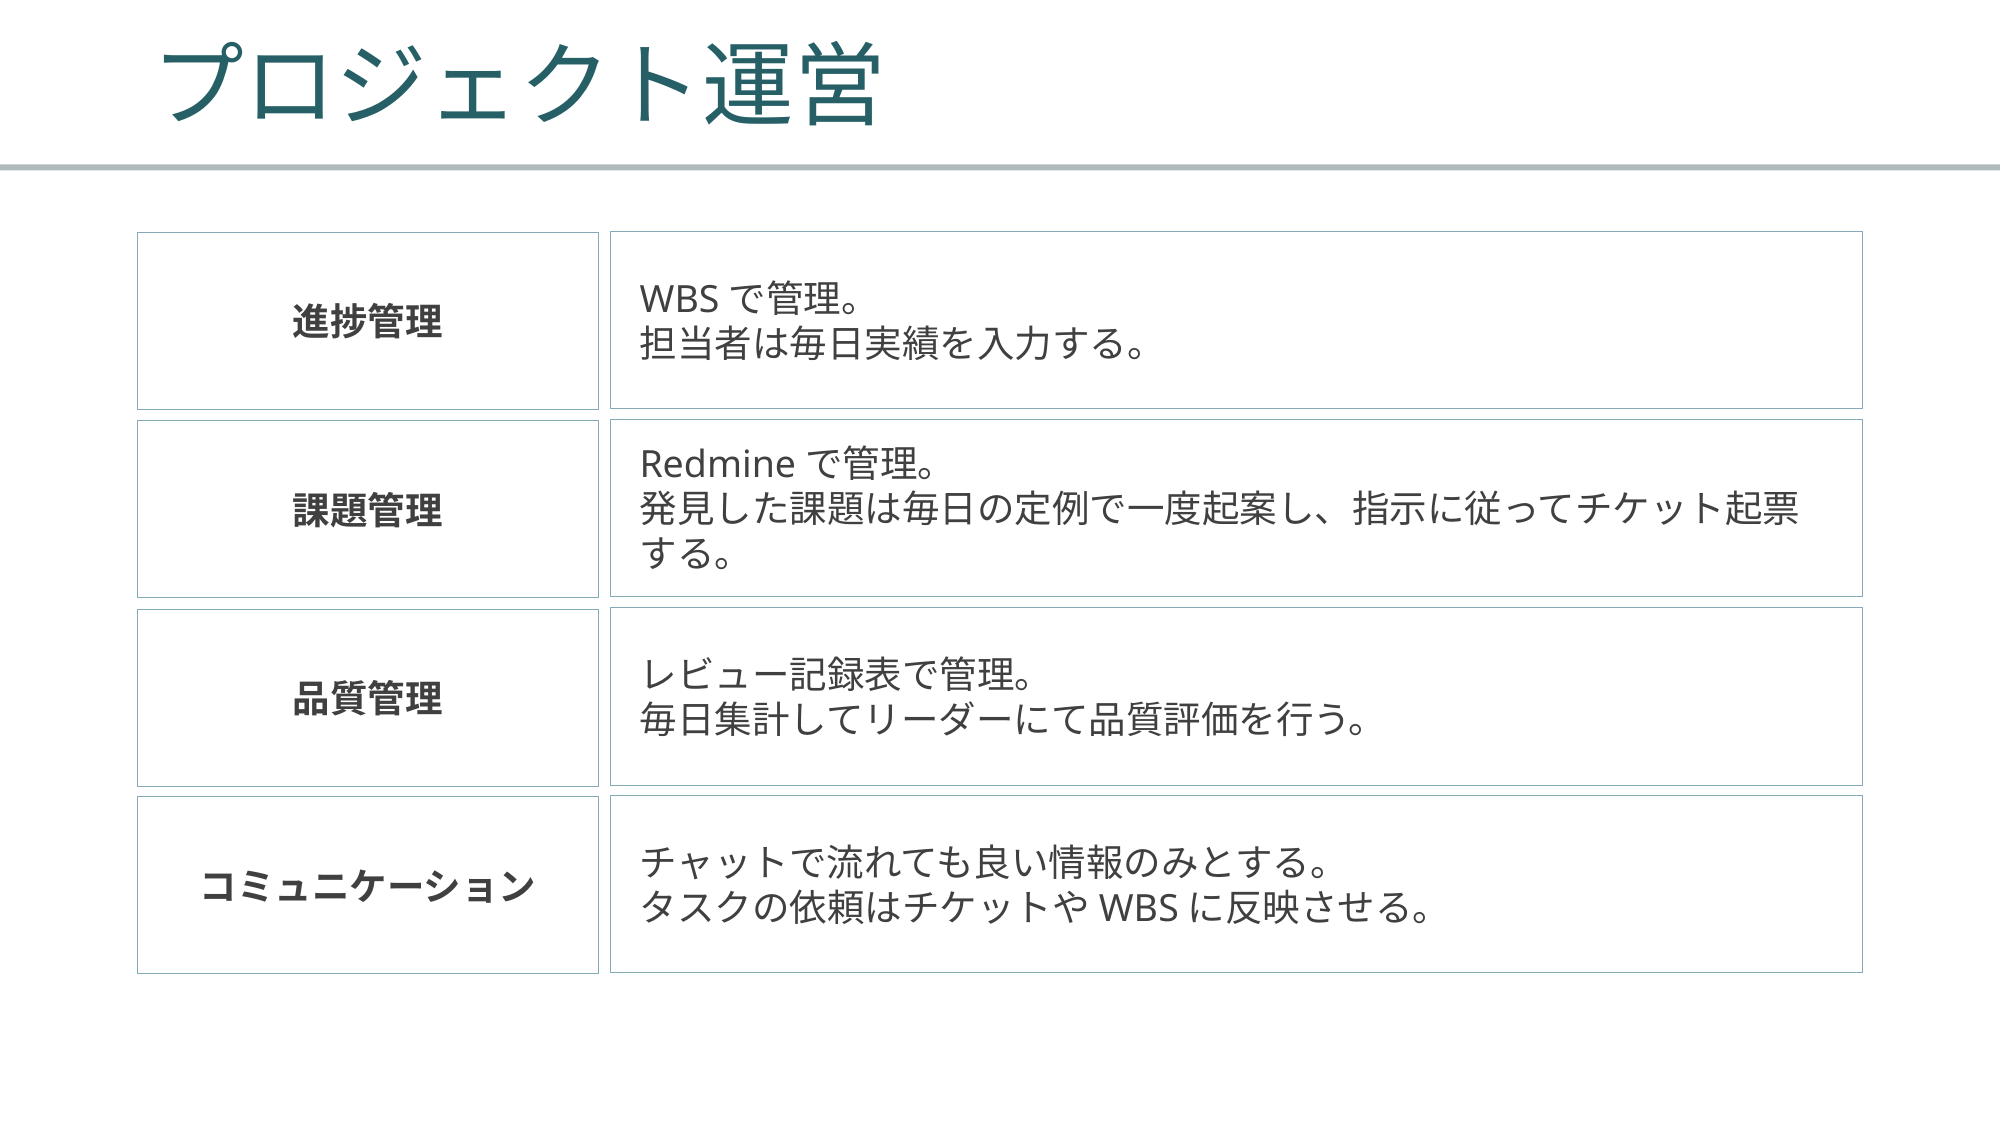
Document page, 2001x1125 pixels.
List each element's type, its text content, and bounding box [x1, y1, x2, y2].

text_box チャットで流れても良い情報のみとする。 タスクの依頼はチケットやWBSに反映させる。 [609, 794, 1863, 973]
text_box WBSで管理。 担当者は毎日実績を入力する。 [609, 230, 1863, 409]
title プロジェクト運営 [137, 17, 1863, 160]
text_box 進捗管理 [136, 231, 599, 410]
text_box レビュー記録表で管理。 毎日集計してリーダーにて品質評価を行う。 [609, 607, 1863, 786]
text_box 課題管理 [136, 420, 599, 599]
text_box 品質管理 [136, 608, 599, 787]
text_box Redmineで管理。 発見した課題は毎日の定例で一度起案し、指示に従ってチケット起票する。 [609, 418, 1863, 597]
text_box コミュニケーション [136, 795, 599, 975]
